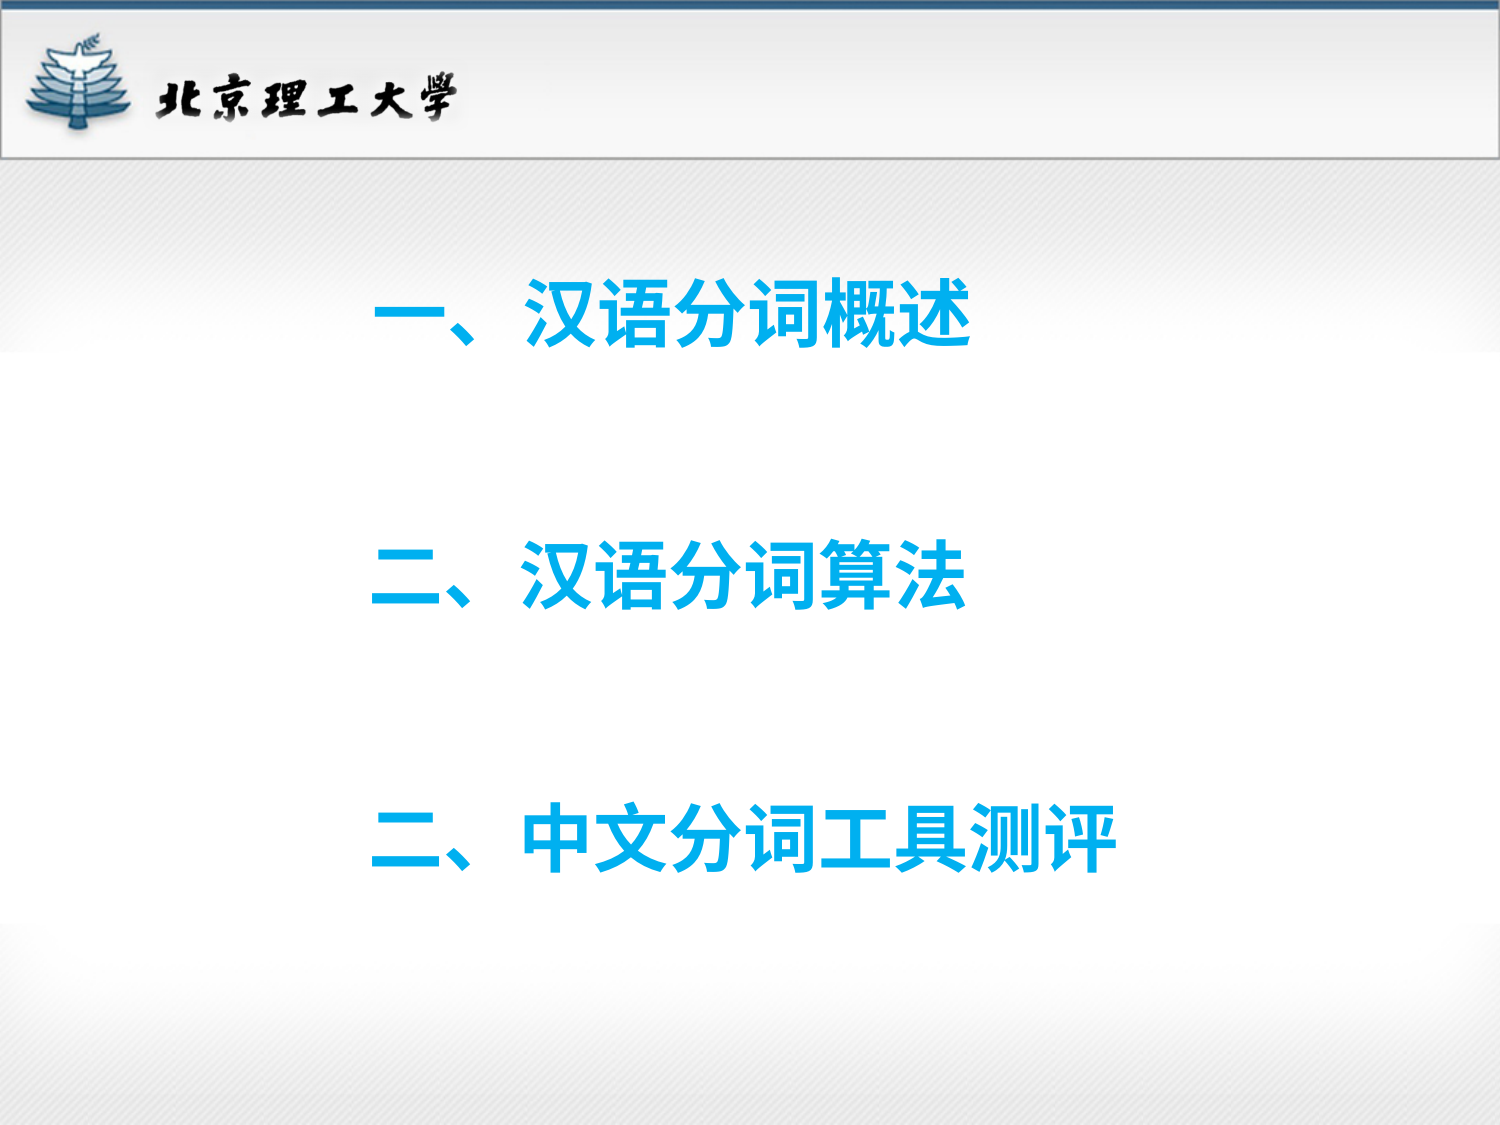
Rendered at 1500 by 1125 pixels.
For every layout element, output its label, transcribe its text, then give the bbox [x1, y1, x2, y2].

text_box 二、汉语分词算法 [354, 521, 1146, 627]
text_box 二、中文分词工具测评 [354, 783, 1146, 889]
picture [0, 0, 1500, 1125]
text_box 一、汉语分词概述 [357, 259, 1150, 364]
